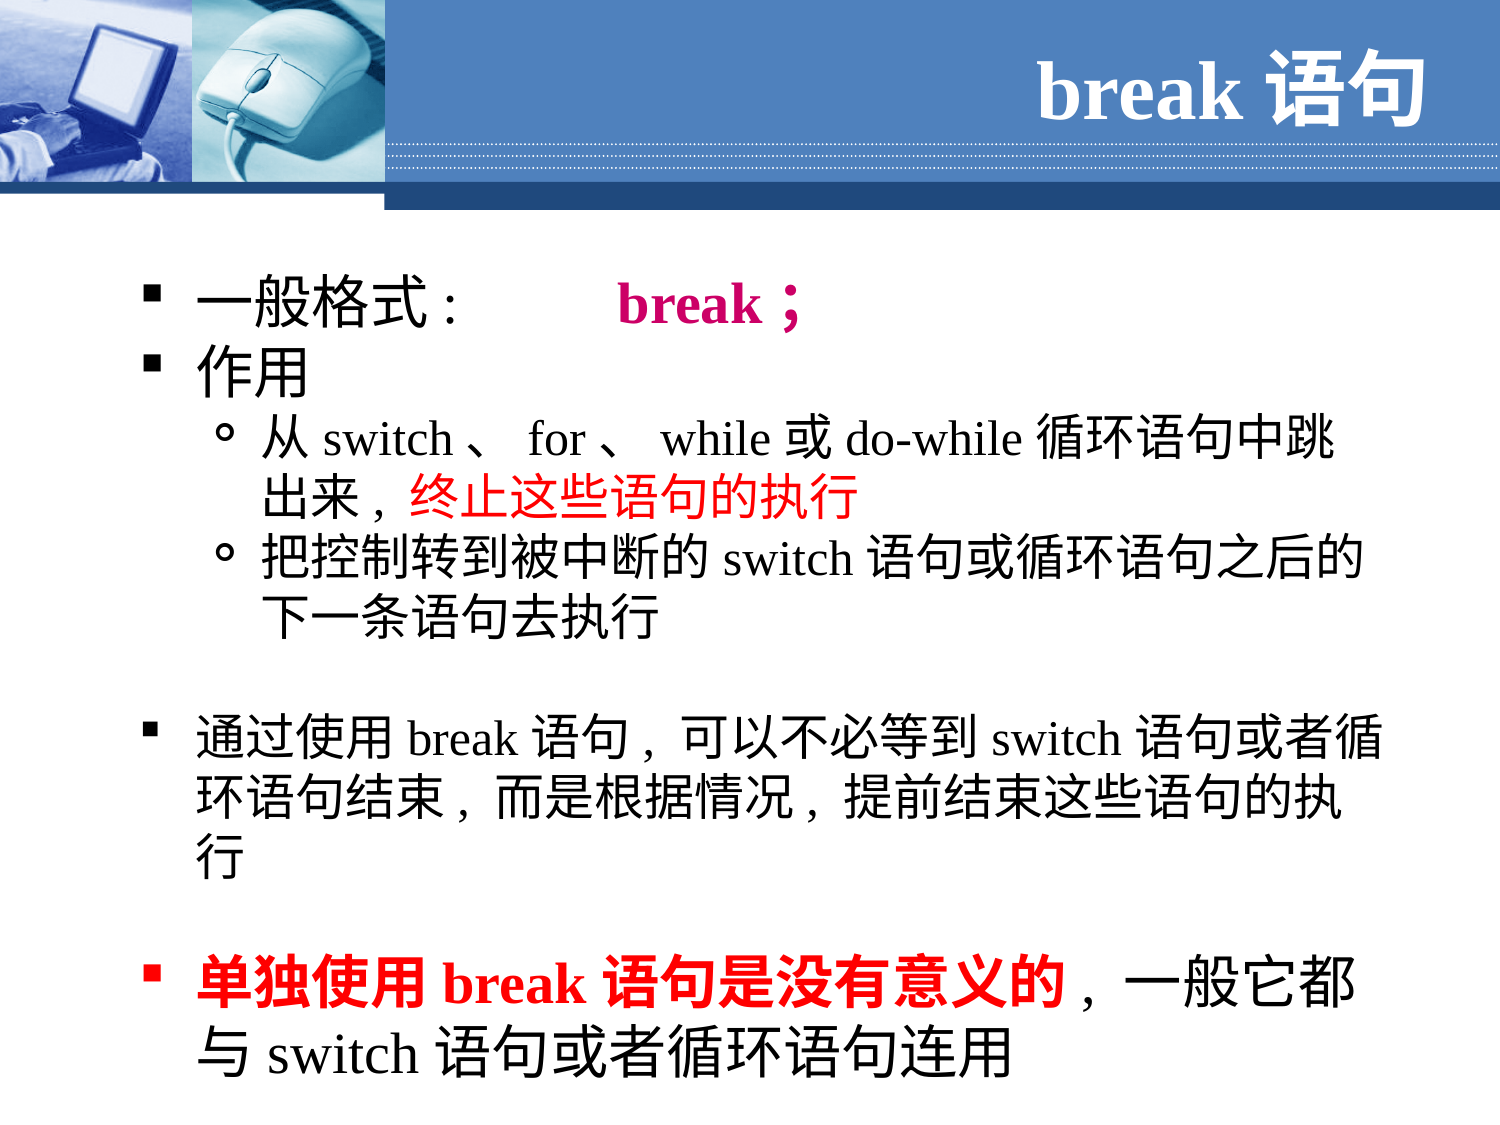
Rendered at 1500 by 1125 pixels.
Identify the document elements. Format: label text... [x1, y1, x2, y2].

picture [0, 0, 385, 181]
title break语句 [407, 42, 1446, 131]
list 一般格式: break； 作用 从switch、for、while或do-while循环语句中跳出来, 终止这些语句的执行 把控制转到被中断的switch语句或循环语句之后的下一条语句去执行 通过使用break语句, 可以不必等到switch语句或者循环语句结束, 而是根据情况, 提前结束这些语句的执行 单独使用break语句是没有意义的, 一般它都与switch语句或者循环语句连用 [123, 257, 1400, 1048]
